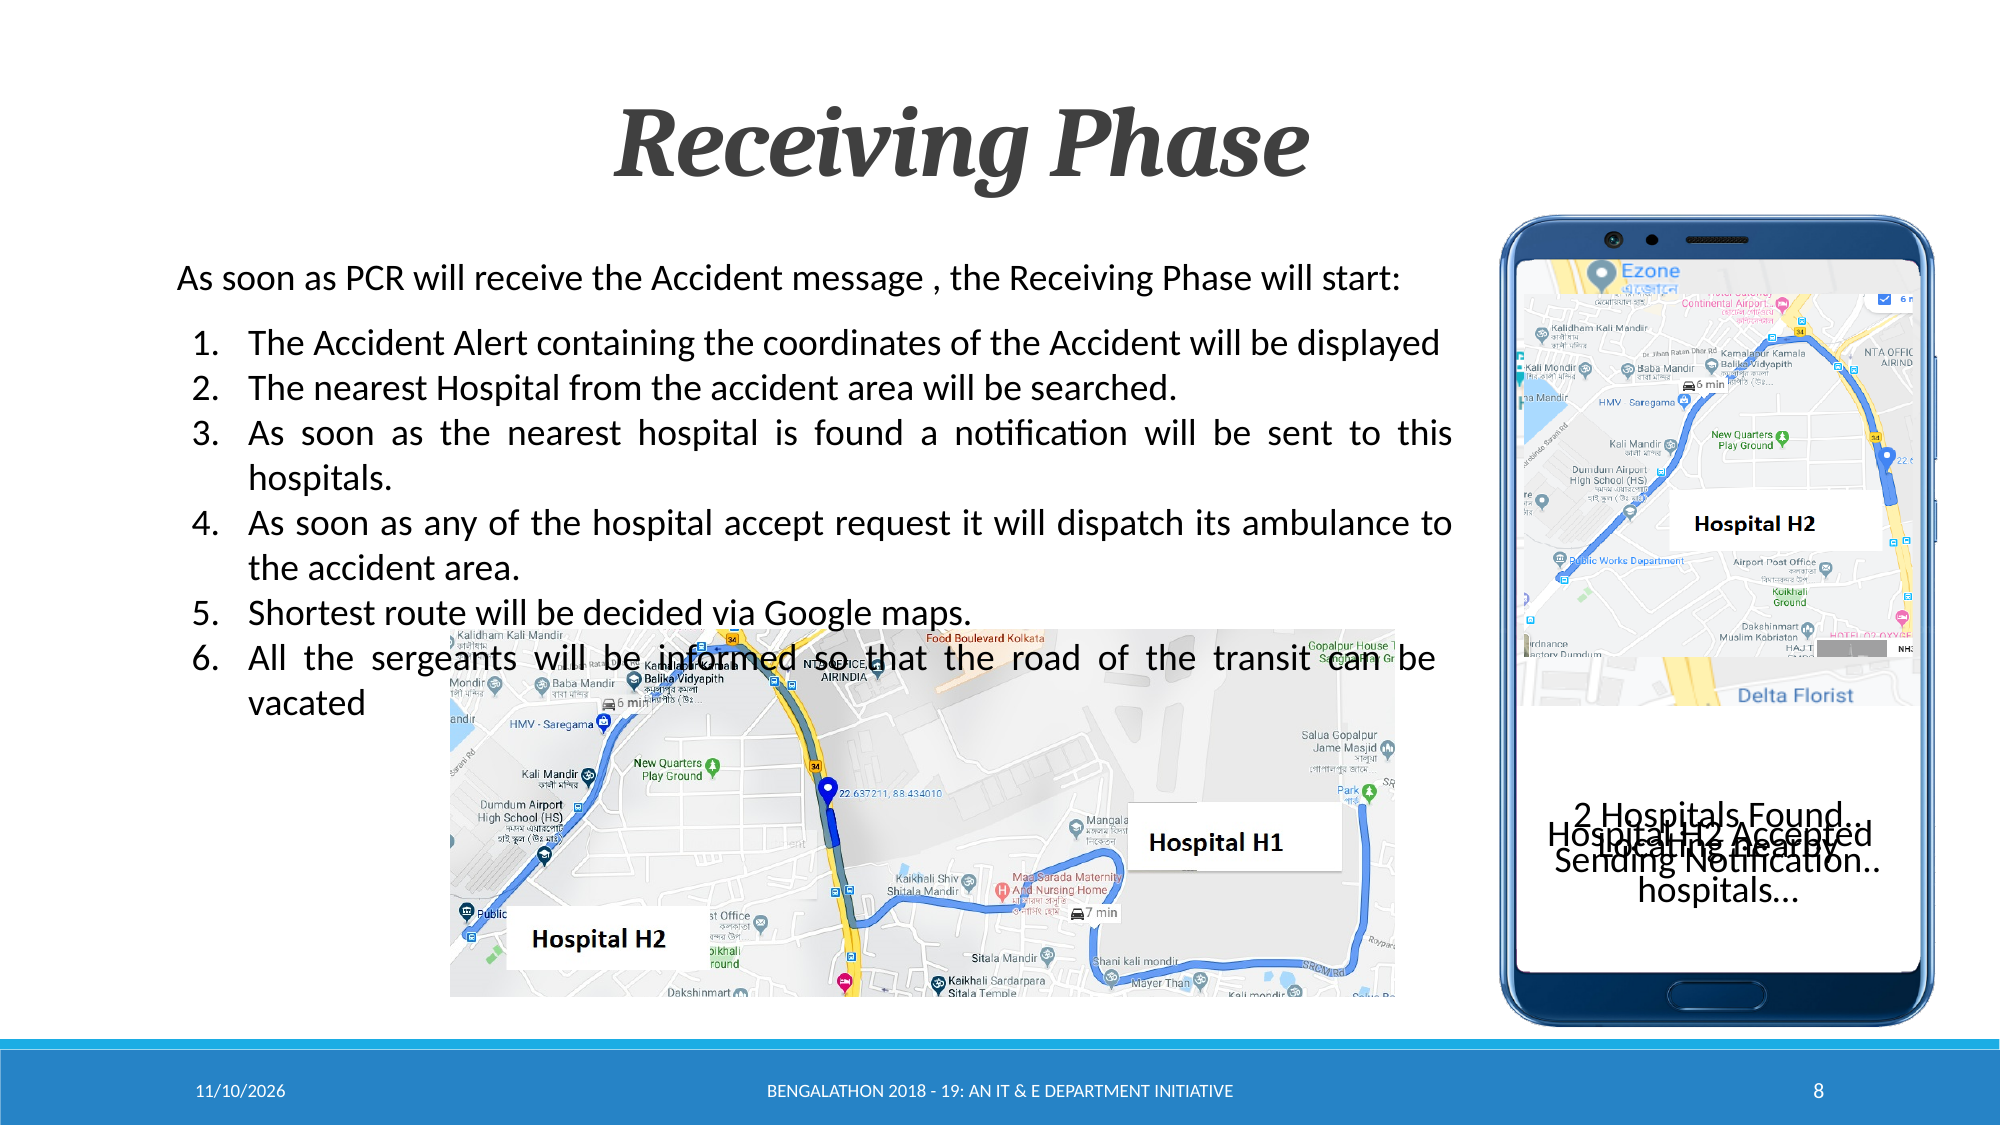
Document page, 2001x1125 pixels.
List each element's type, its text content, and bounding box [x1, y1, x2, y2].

picture [450, 629, 1396, 997]
slide_number 8 [1624, 1059, 1840, 1120]
picture [1498, 213, 1939, 1028]
text_box Receiving Phase [137, 78, 1788, 205]
footer Bengalathon 2018 - 19: An IT & E Department Initiative [604, 1059, 1396, 1120]
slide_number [180, 1059, 586, 1120]
text_box The Accident Alert containing the coordinates of the Accident will be displayed The nearest Hospital from the accident area will be searched. As soon as the nearest hospital is found a notification will be sent to this hospitals. As soon as any of the hospital accept request it will dispatch its ambulance to the accident area. Shortest route will be decided via Google maps. All the sergeants will be informed so that the road of the transit can be vacated [176, 310, 1469, 731]
text_box As soon as PCR will receive the Accident message , the Receiving Phase will start: [162, 245, 1418, 305]
text_box [176, 274, 1495, 309]
